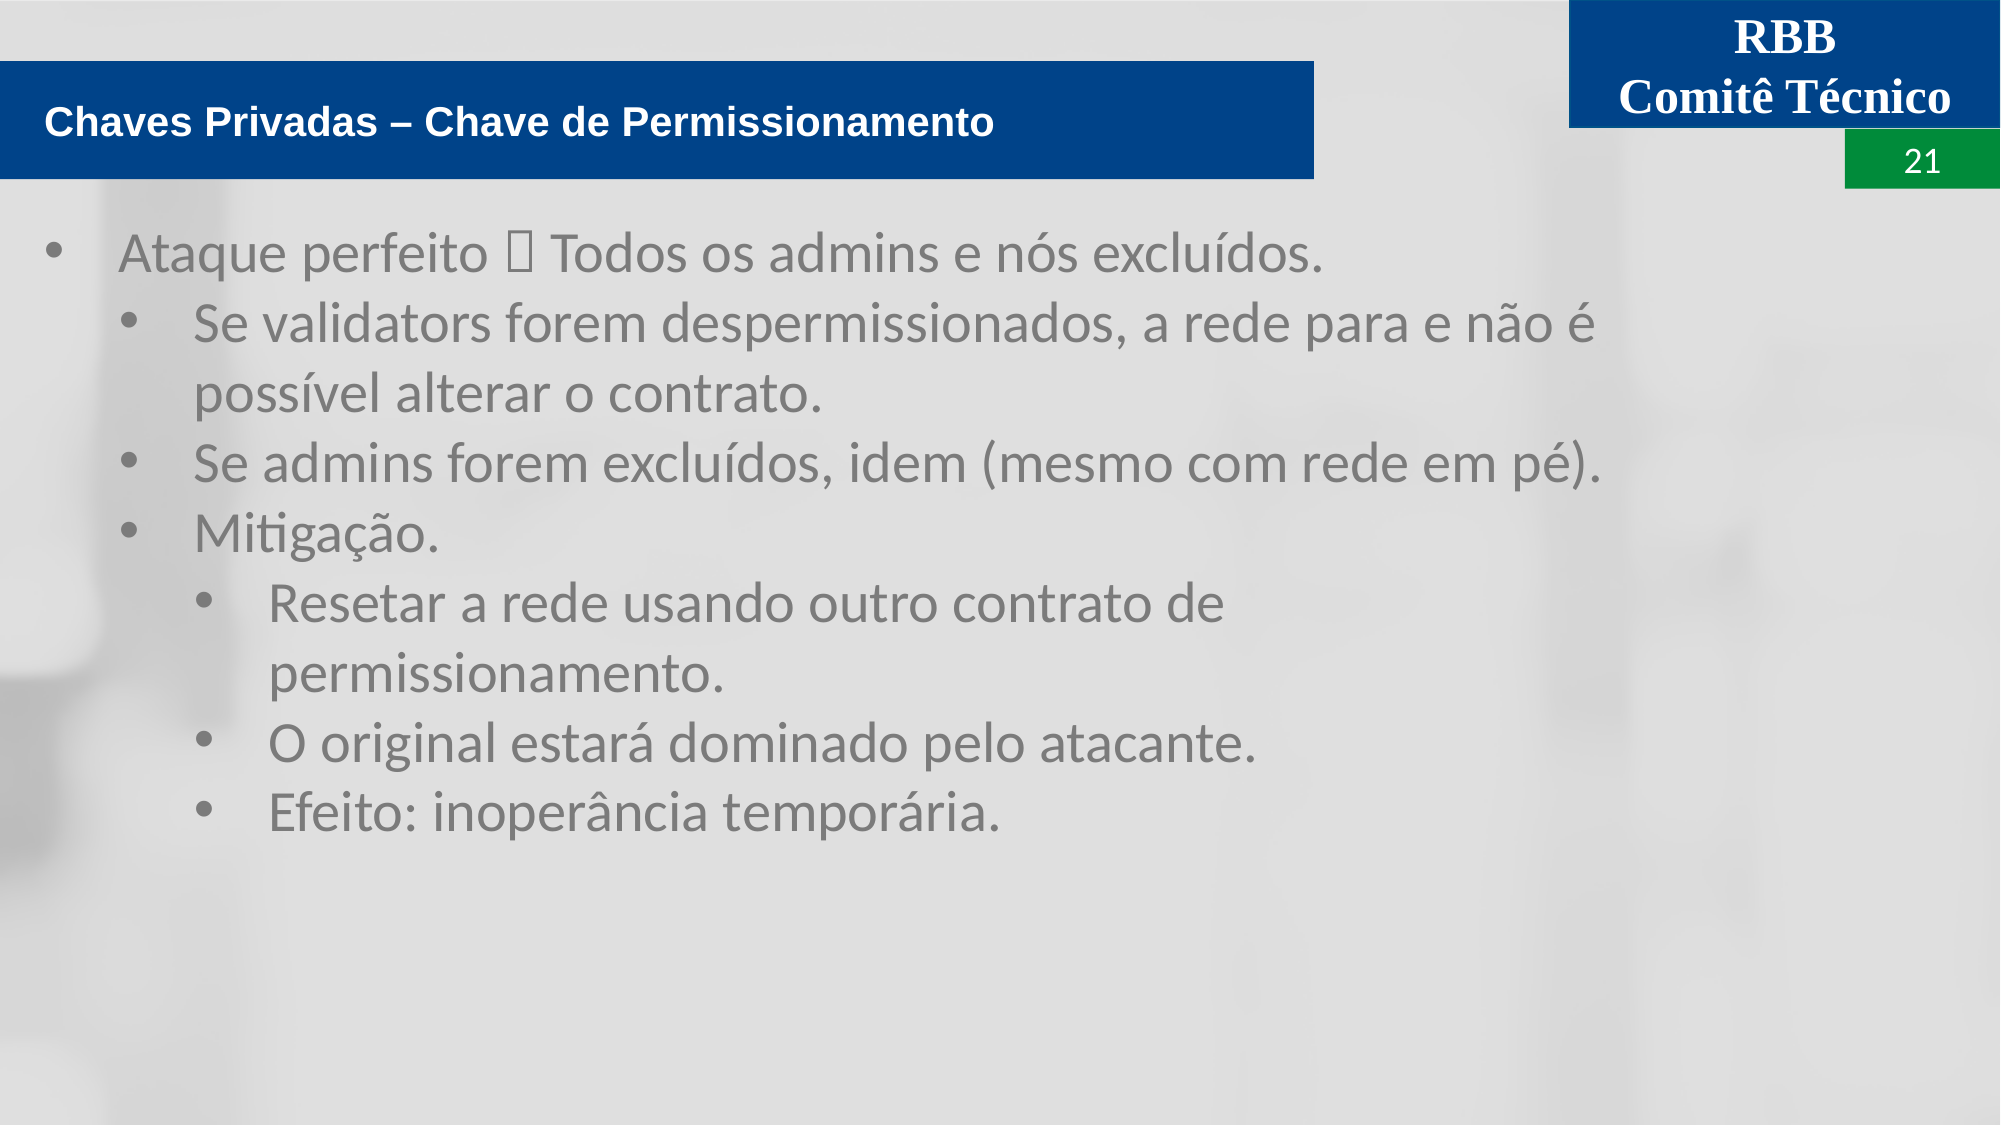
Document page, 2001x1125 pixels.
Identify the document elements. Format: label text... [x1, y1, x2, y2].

text_box Chaves Privadas – Chave de Permissionamento [32, 89, 1007, 151]
text_box Ataque perfeito  Todos os admins e nós excluídos. Se validators forem despermissionados, a rede para e não é possível alterar o contrato. Se admins forem excluídos, idem (mesmo com rede em pé). Mitigação. Resetar a rede usando outro contrato de permissionamento. O original estará dominado pelo atacante. Efeito: inoperância temporária. [29, 207, 1658, 1096]
text_box [0, 60, 1315, 180]
